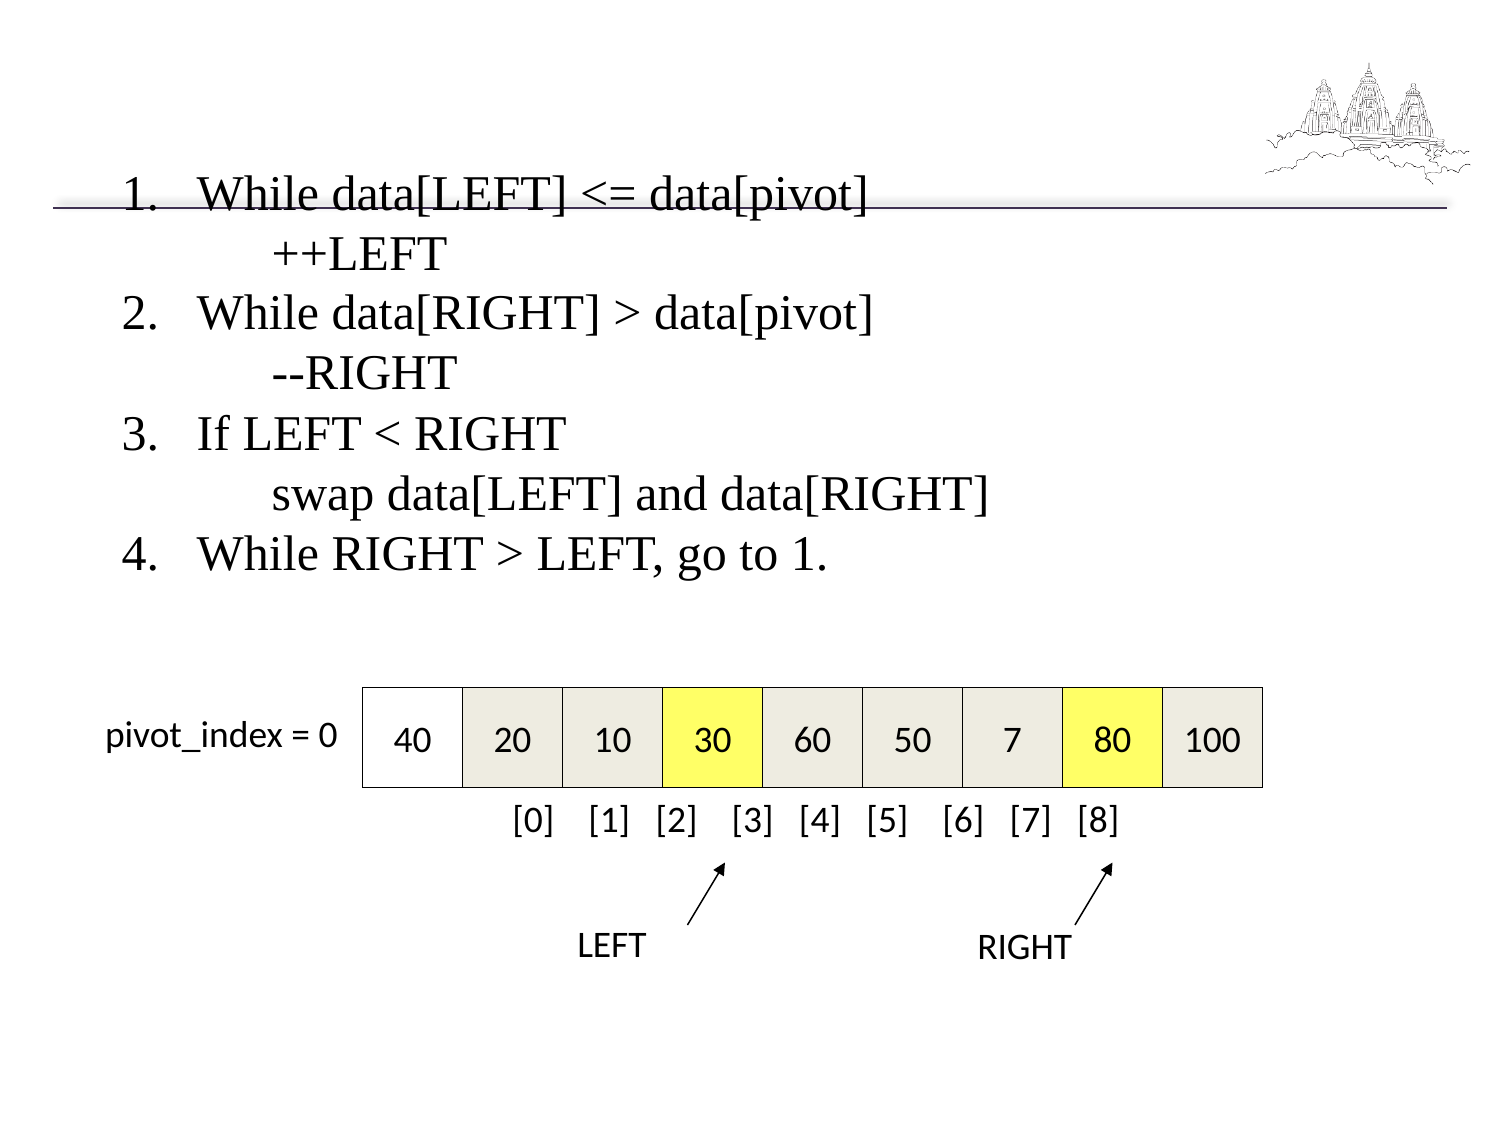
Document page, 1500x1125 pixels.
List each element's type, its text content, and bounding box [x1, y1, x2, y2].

text_box 40 [362, 687, 462, 788]
text_box 60 [762, 687, 862, 787]
text_box 10 [562, 687, 662, 787]
text_box [1074, 862, 1113, 926]
text_box 50 [862, 687, 962, 787]
text_box LEFT [562, 912, 1038, 973]
text_box [687, 862, 725, 926]
text_box [0] [1] [2] [3] [4] [5] [6] [7] [8] [497, 787, 1135, 848]
text_box 80 [1062, 687, 1162, 788]
text_box While data[LEFT] <= data[pivot] ++LEFT While data[RIGHT] > data[pivot] --RIGHT If LEFT < RIGHT swap data[LEFT] and data[RIGHT] While RIGHT > LEFT, go to 1. [106, 152, 1155, 648]
picture [1265, 62, 1471, 185]
text_box 20 [462, 687, 562, 788]
text_box 7 [962, 687, 1062, 787]
text_box 100 [1162, 687, 1263, 788]
text_box RIGHT [962, 914, 1313, 975]
text_box 30 [662, 687, 762, 787]
text_box pivot_index = 0 [90, 702, 353, 762]
